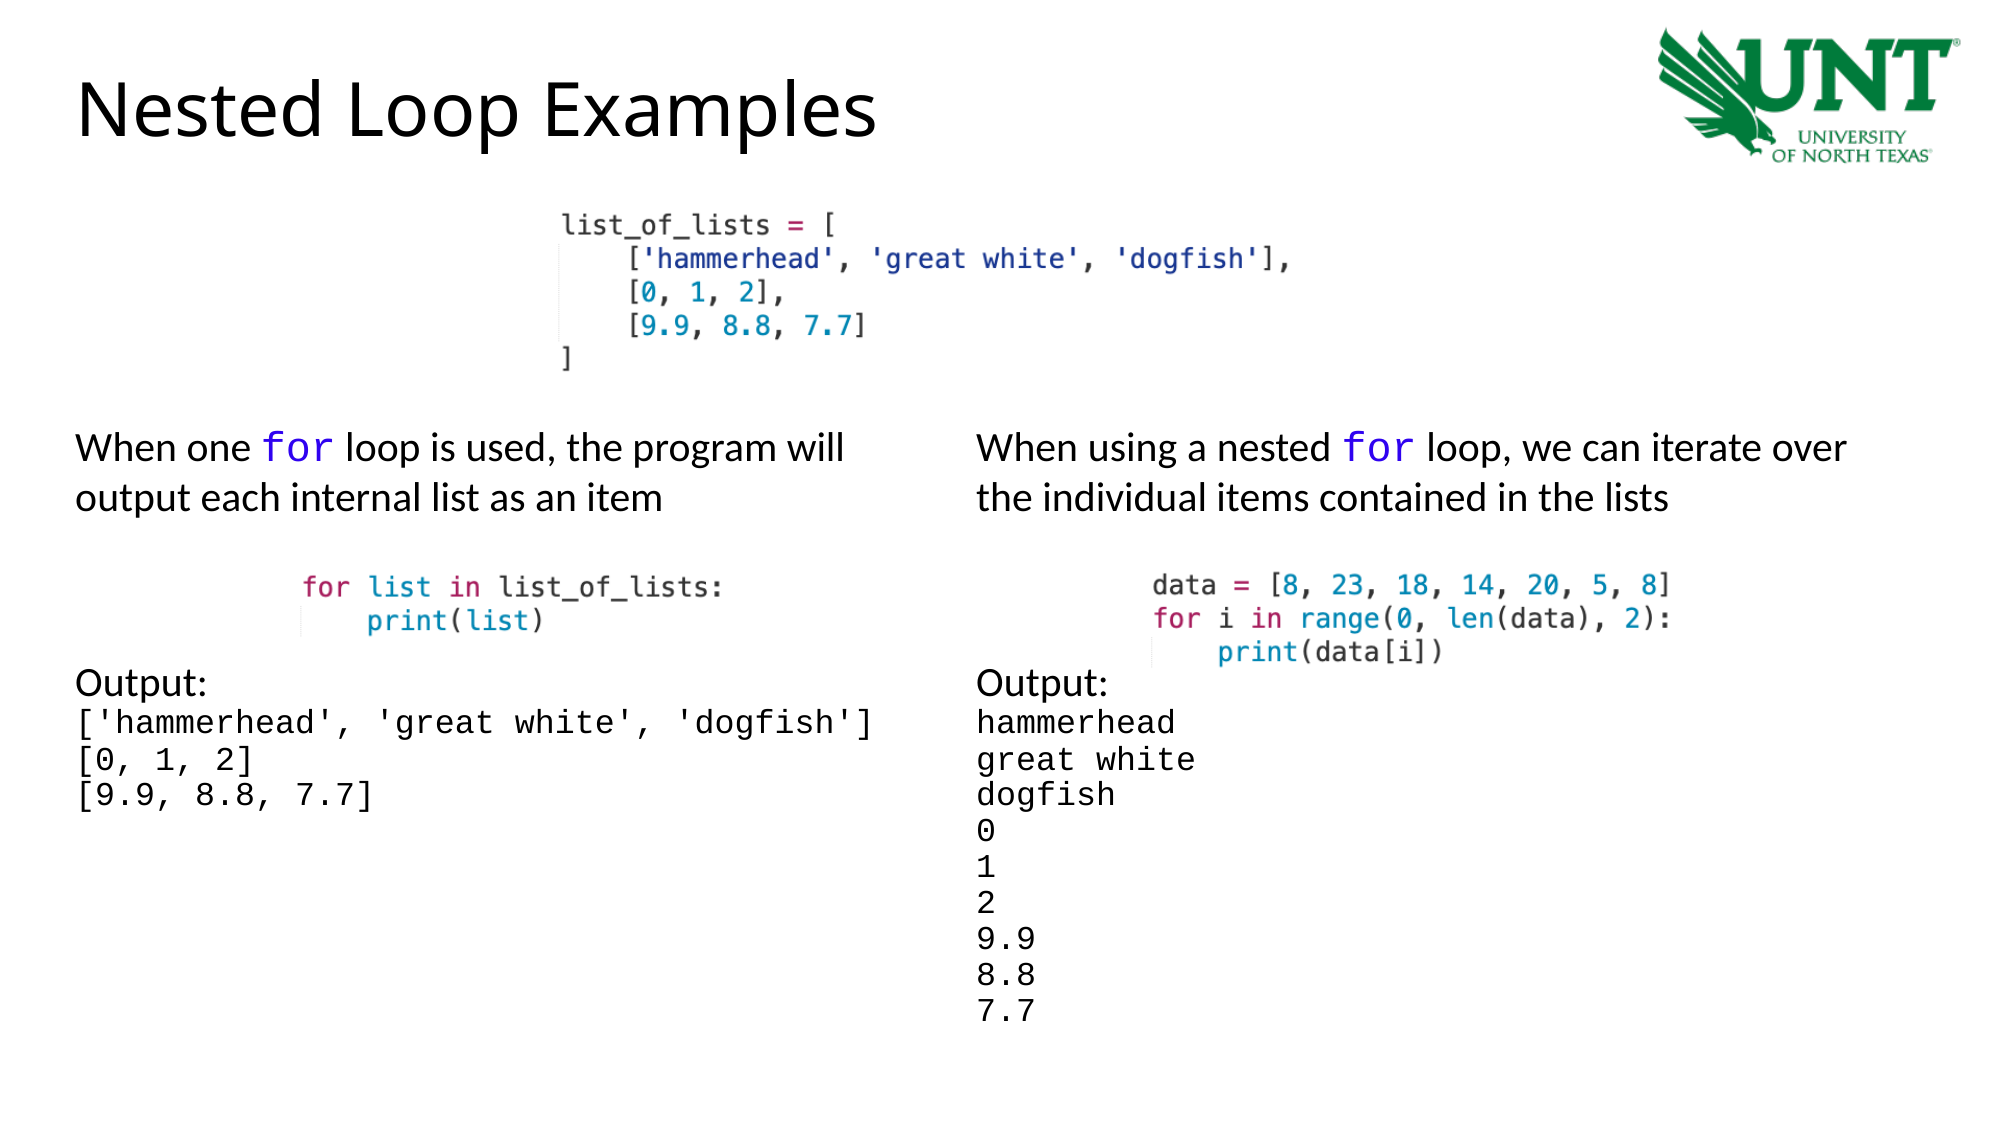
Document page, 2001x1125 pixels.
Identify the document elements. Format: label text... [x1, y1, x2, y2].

text_box Output: ['hammerhead', 'great white', 'dogfish'] [0, 1, 2] [9.9, 8.8, 7.7] [60, 647, 905, 821]
text_box When one for loop is used, the program will output each internal list as an item [60, 411, 961, 527]
text_box Output: hammerhead great white dogfish 0 1 2 9.9 8.8 7.7 [961, 647, 1337, 1036]
picture [550, 200, 1296, 378]
picture [1572, 0, 2001, 206]
picture [1146, 562, 1678, 680]
text_box When using a nested for loop, we can iterate over the individual items contained in the lists [961, 411, 1863, 527]
title Nested Loop Examples [60, 35, 1786, 188]
picture [292, 562, 730, 648]
